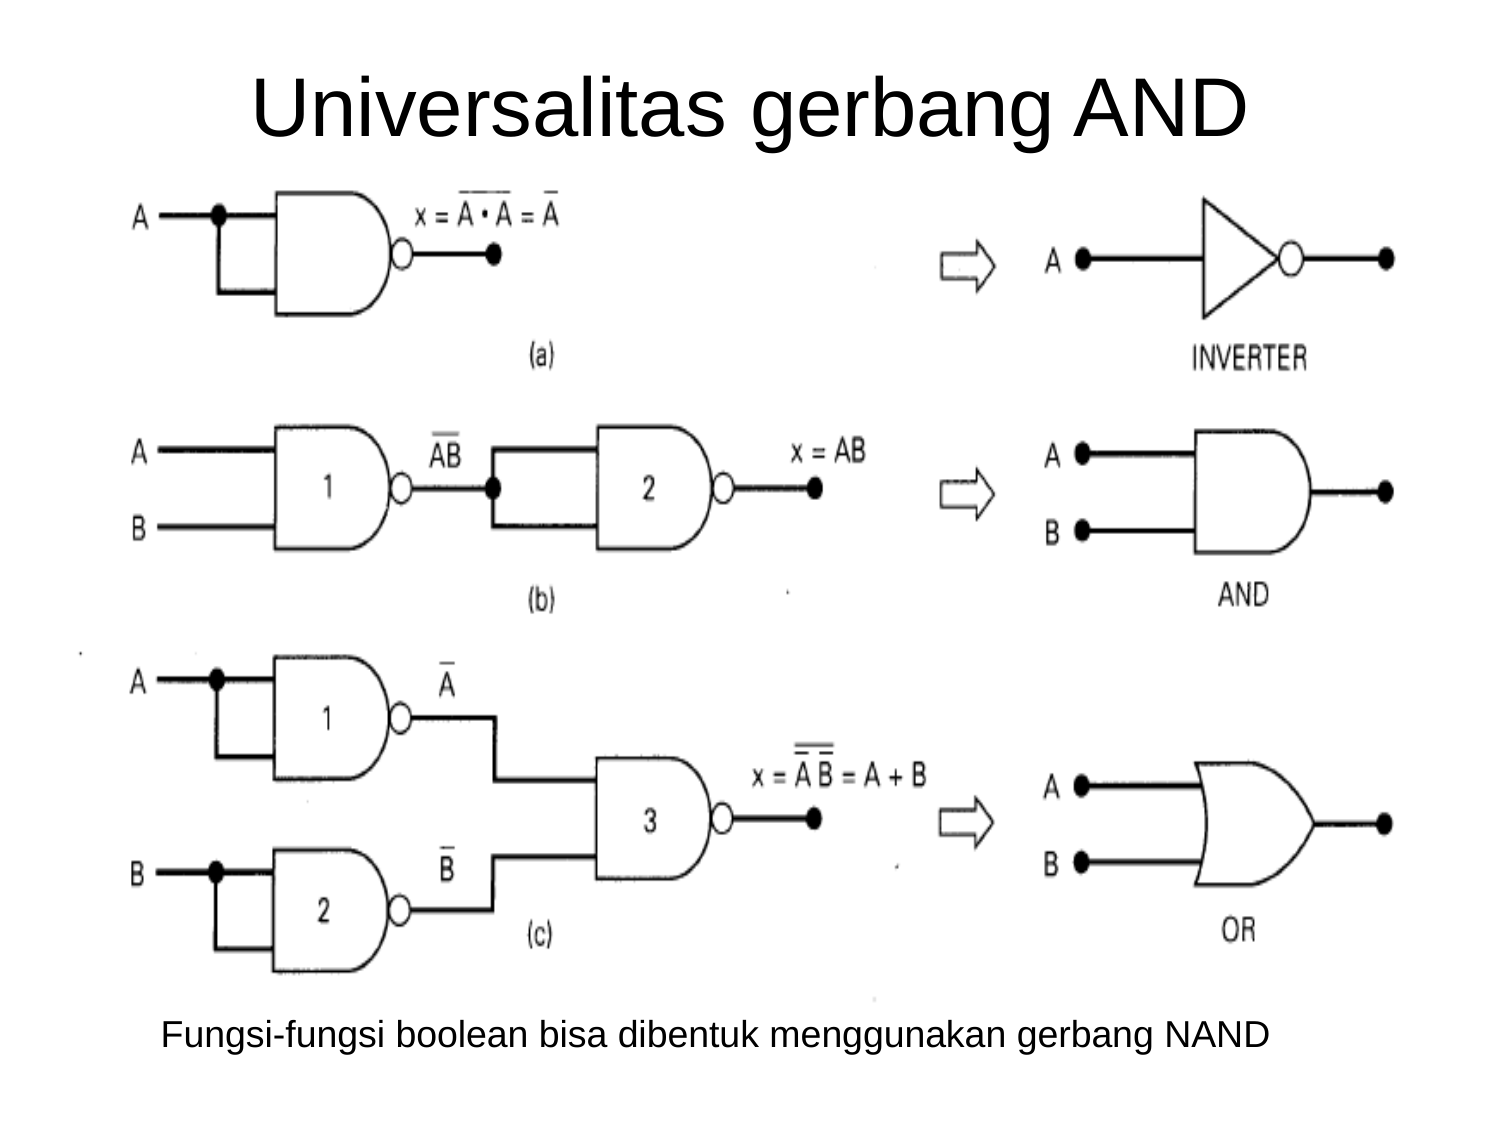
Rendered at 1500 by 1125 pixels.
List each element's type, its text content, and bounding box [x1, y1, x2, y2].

text_box Fungsi-fungsi boolean bisa dibentuk menggunakan gerbang NAND [145, 1005, 1286, 1063]
title Universalitas gerbang AND [75, 45, 1425, 160]
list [74, 160, 1425, 1005]
